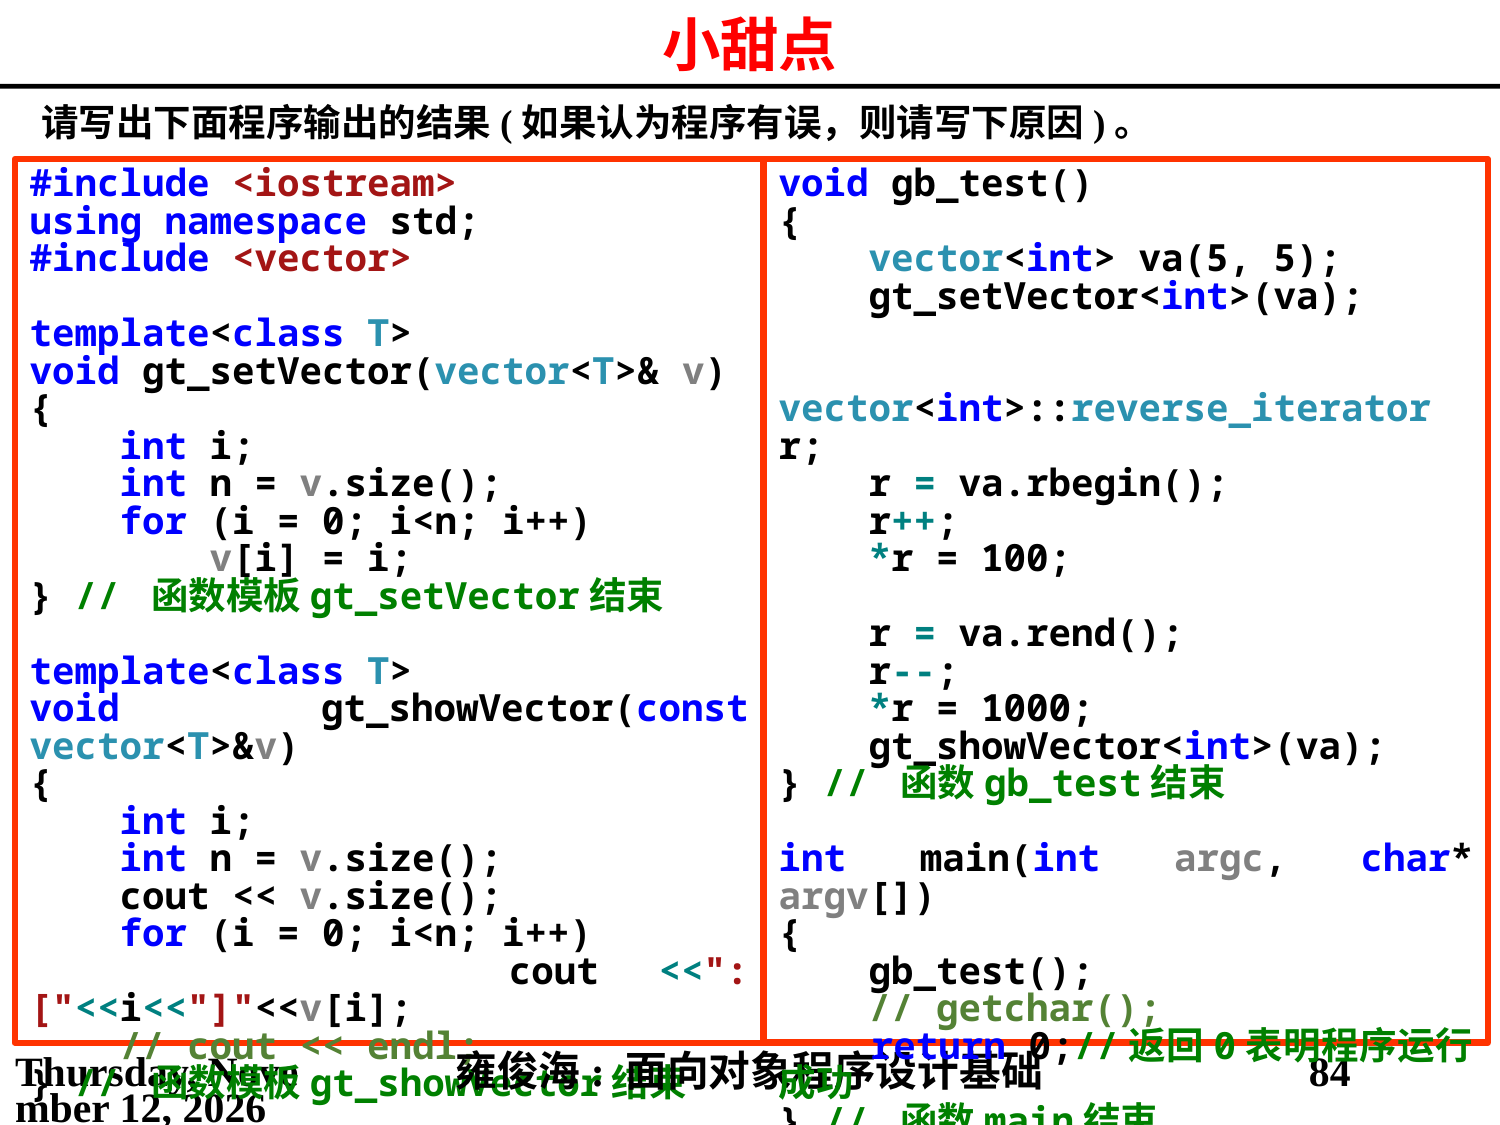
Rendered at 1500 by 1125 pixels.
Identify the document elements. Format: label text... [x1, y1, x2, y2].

text_box 请写出下面程序输出的结果(如果认为程序有误，则请写下原因)。 [26, 99, 1474, 159]
footer 雍俊海: 面向对象程序设计基础 [337, 1042, 1161, 1103]
title 小甜点 [0, 0, 1500, 86]
slide_number 84 [1161, 1042, 1499, 1103]
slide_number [0, 1042, 337, 1103]
list #include <iostream> using namespace std; #include <vector> template<class T> void gt_setVector(vector<T>& v) { int i; int n = v.size(); for (i = 0; i<n; i++) v[i] = i; } // 函数模板gt_setVector结束 template<class T> void gt_showVector(const vector<T>&v) { int i; int n = v.size(); cout << v.size(); for (i = 0; i<n; i++) cout <<":["<<i<<"]"<<v[i]; // cout << endl; } // 函数模板gt_showVector结束 [14, 159, 763, 1042]
text_box void gb_test() { vector<int> va(5, 5); gt_setVector<int>(va); vector<int>::reverse_iterator r; r = va.rbegin(); r++; *r = 100; r = va.rend(); r--; *r = 1000; gt_showVector<int>(va); } // 函数gb_test结束 int main(int argc, char* argv[]) { gb_test(); // getchar(); return 0;//返回0表明程序运行成功 } // 函数main结束 [763, 159, 1489, 1043]
